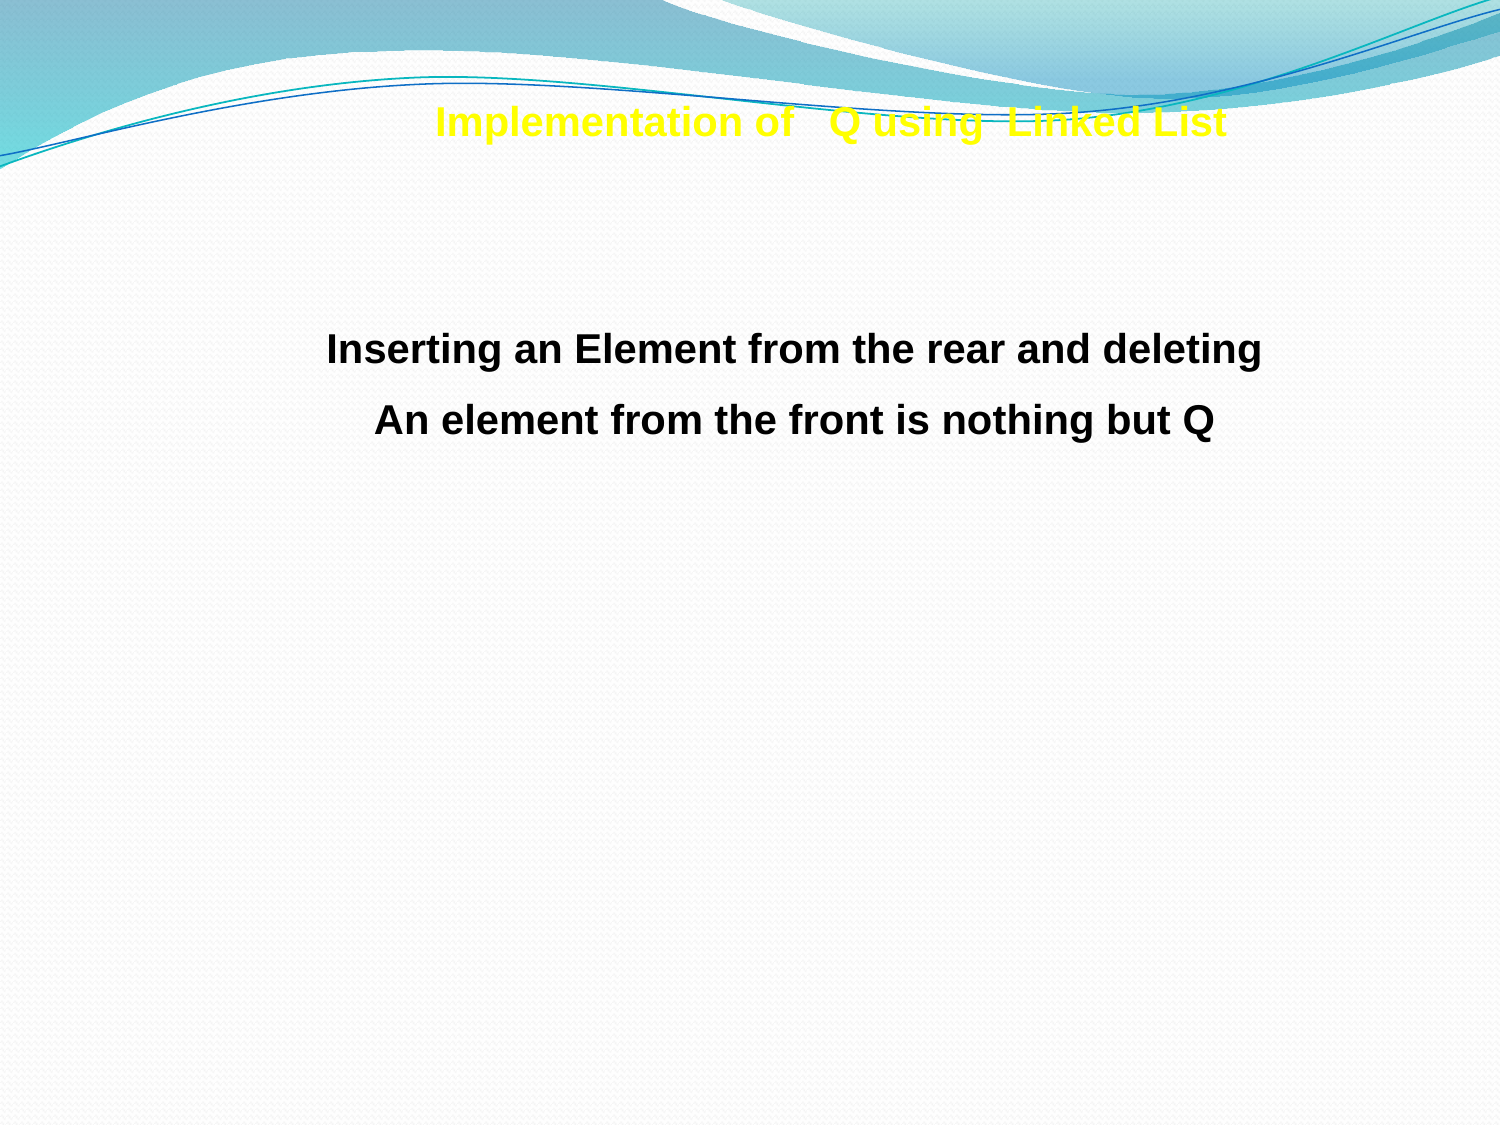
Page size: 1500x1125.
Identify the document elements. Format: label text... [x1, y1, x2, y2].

text_box Implementation of Q using Linked List [337, 87, 1325, 153]
text_box Inserting an Element from the rear and deleting An element from the front is nothing but Q [311, 314, 1278, 450]
